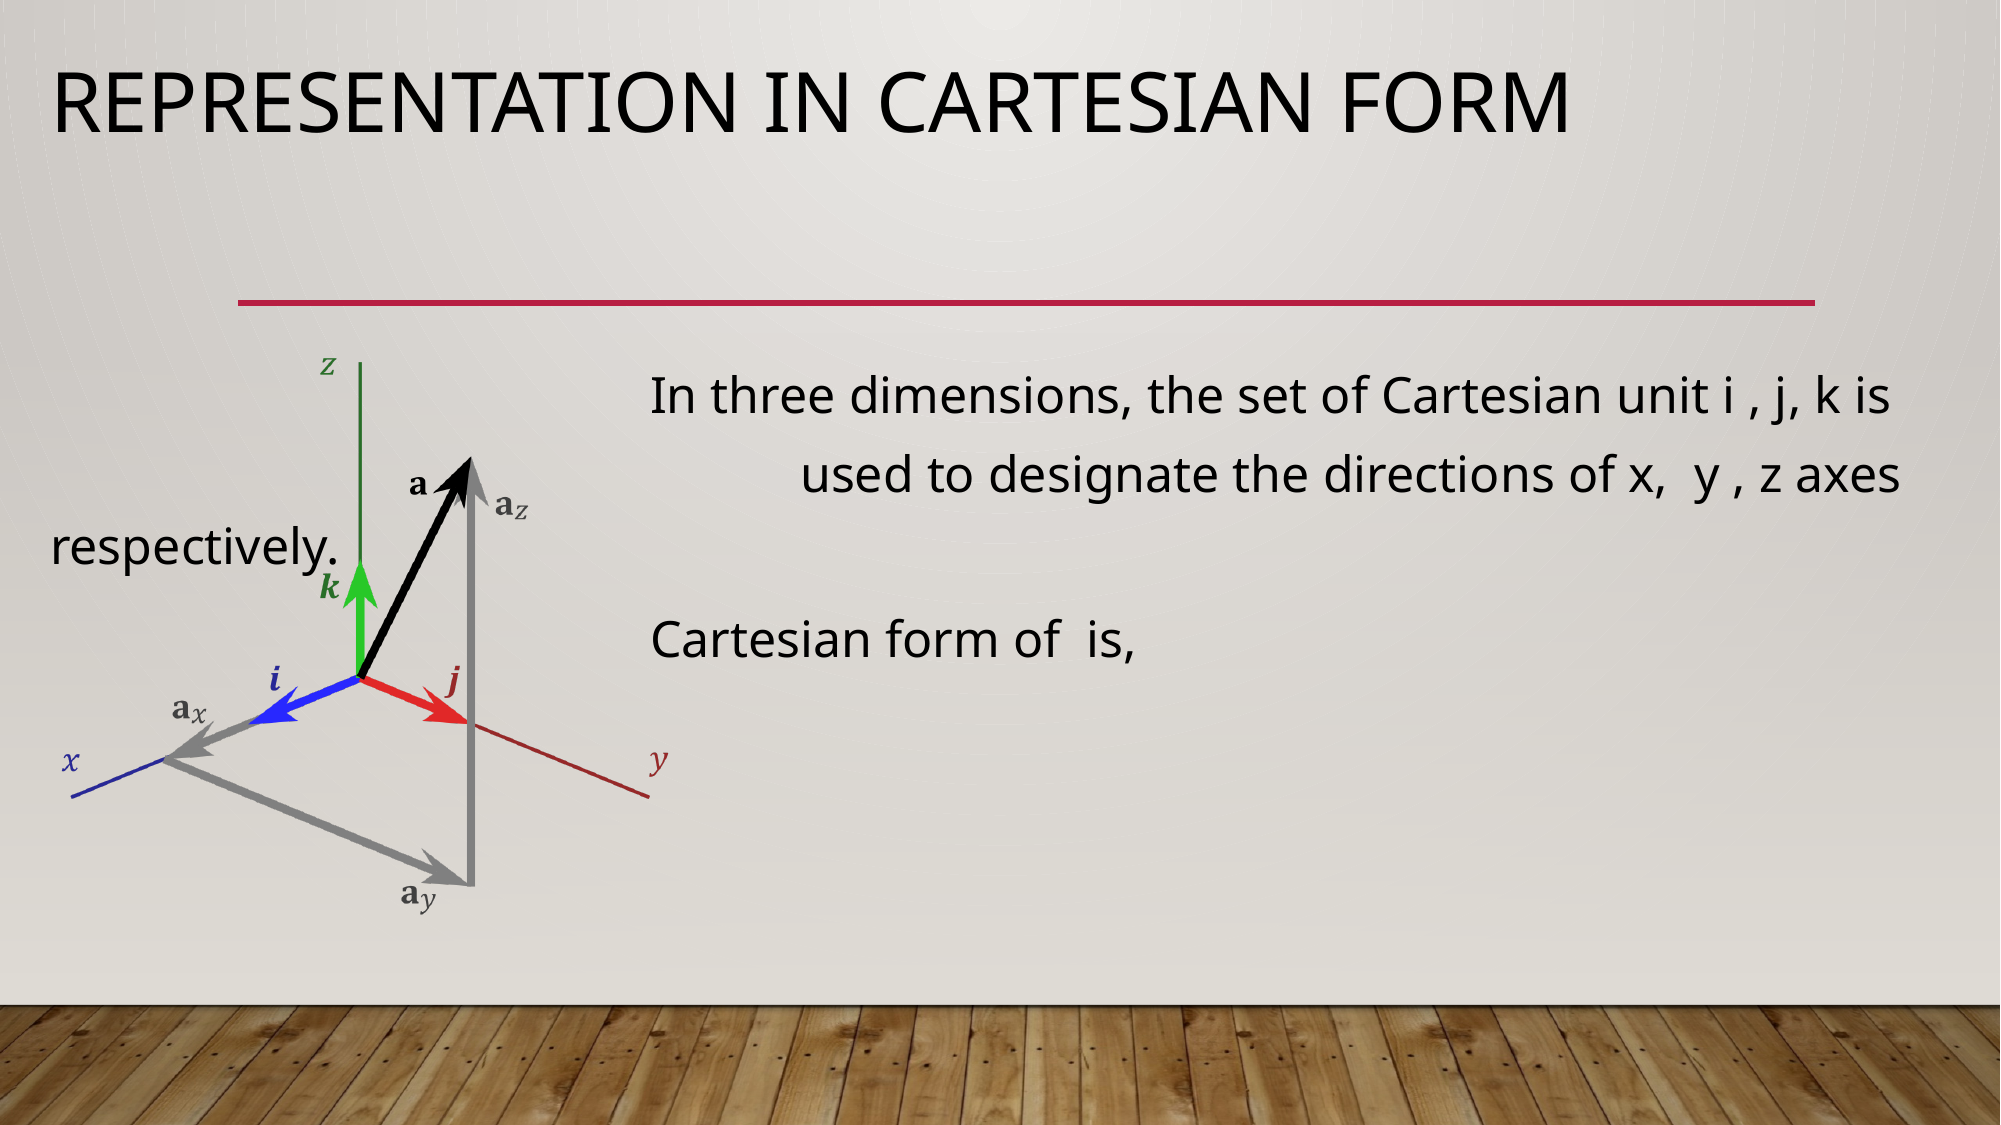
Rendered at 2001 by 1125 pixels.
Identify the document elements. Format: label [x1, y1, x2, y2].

picture [0, 1005, 2000, 1125]
picture [34, 324, 693, 947]
